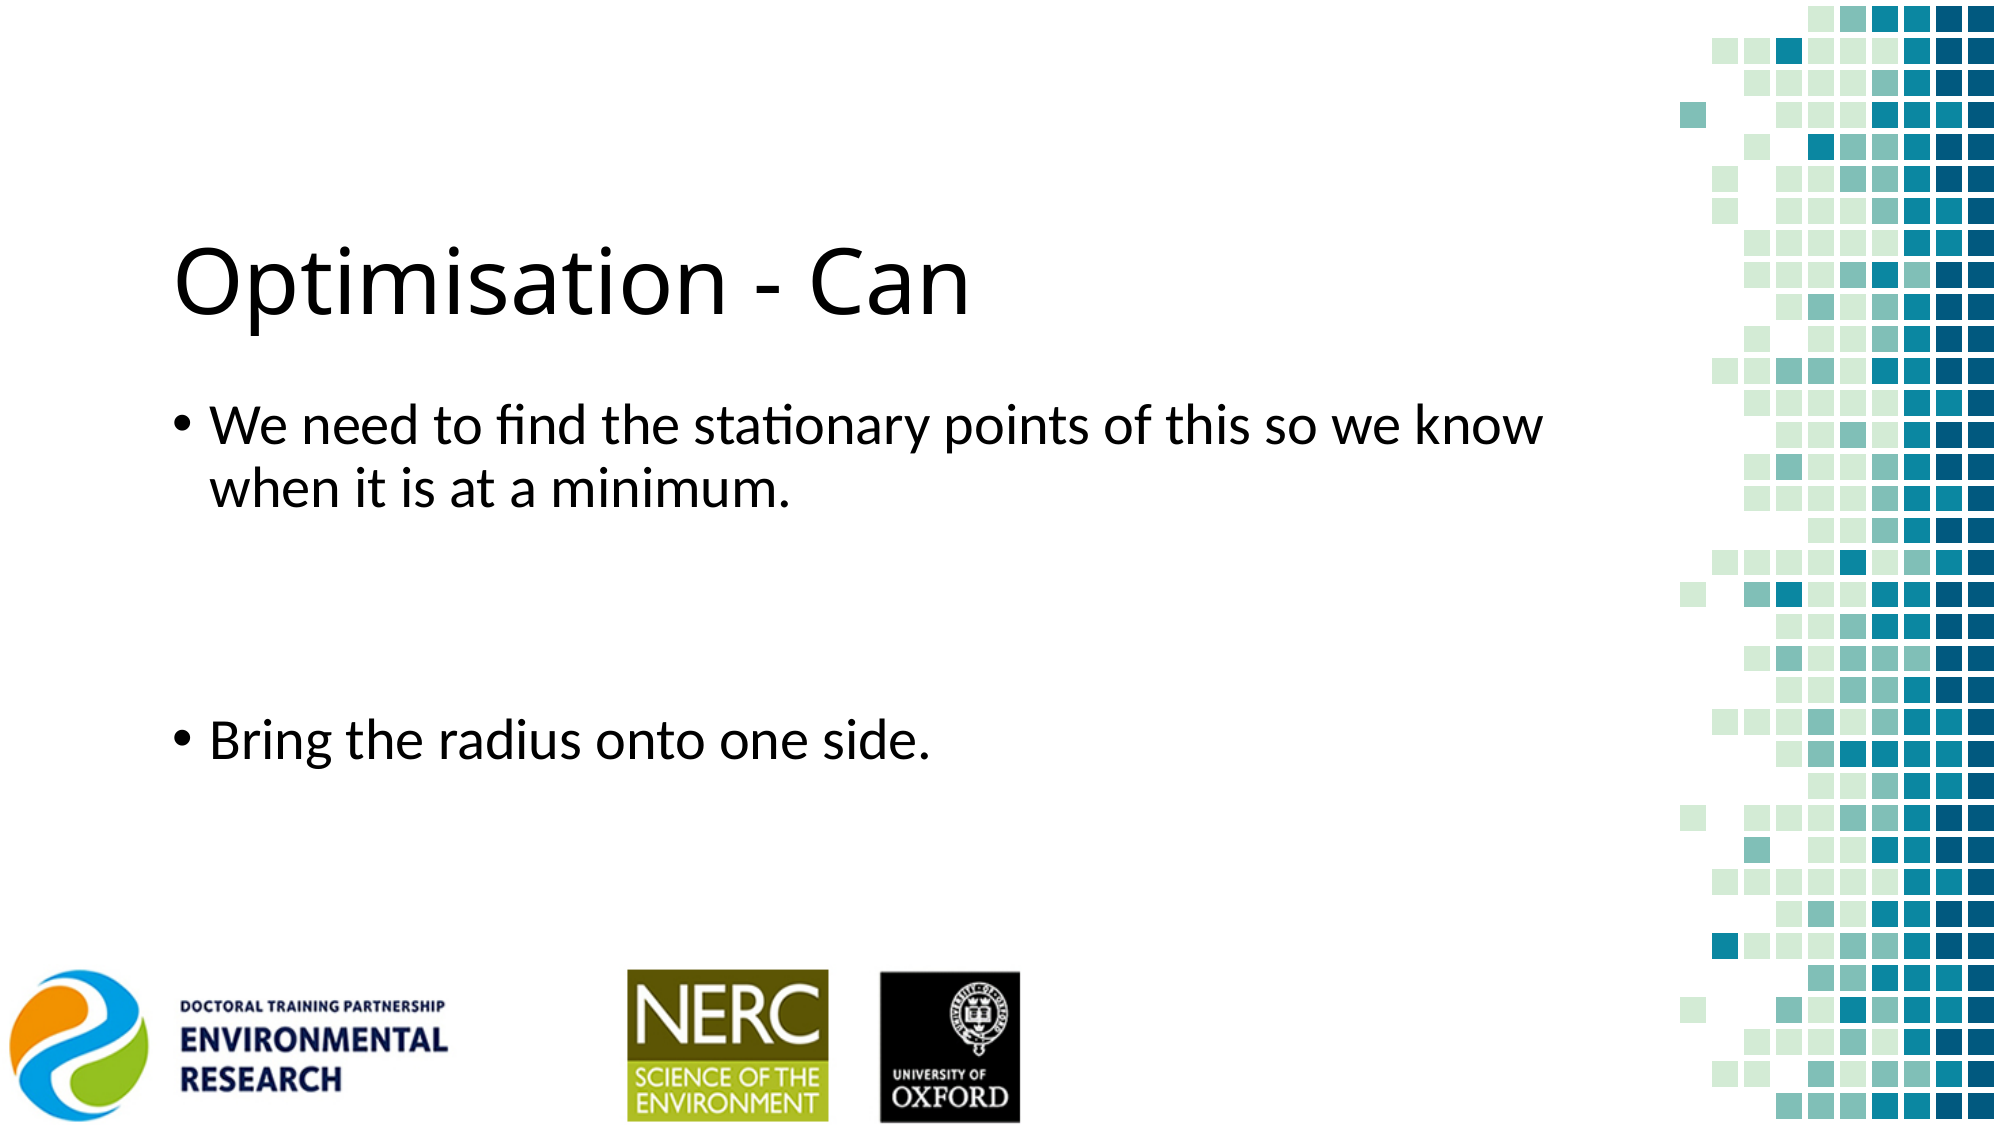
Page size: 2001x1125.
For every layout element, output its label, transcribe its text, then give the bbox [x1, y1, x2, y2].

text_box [0, 964, 1676, 1125]
title Optimisation - Can [157, 161, 1636, 350]
